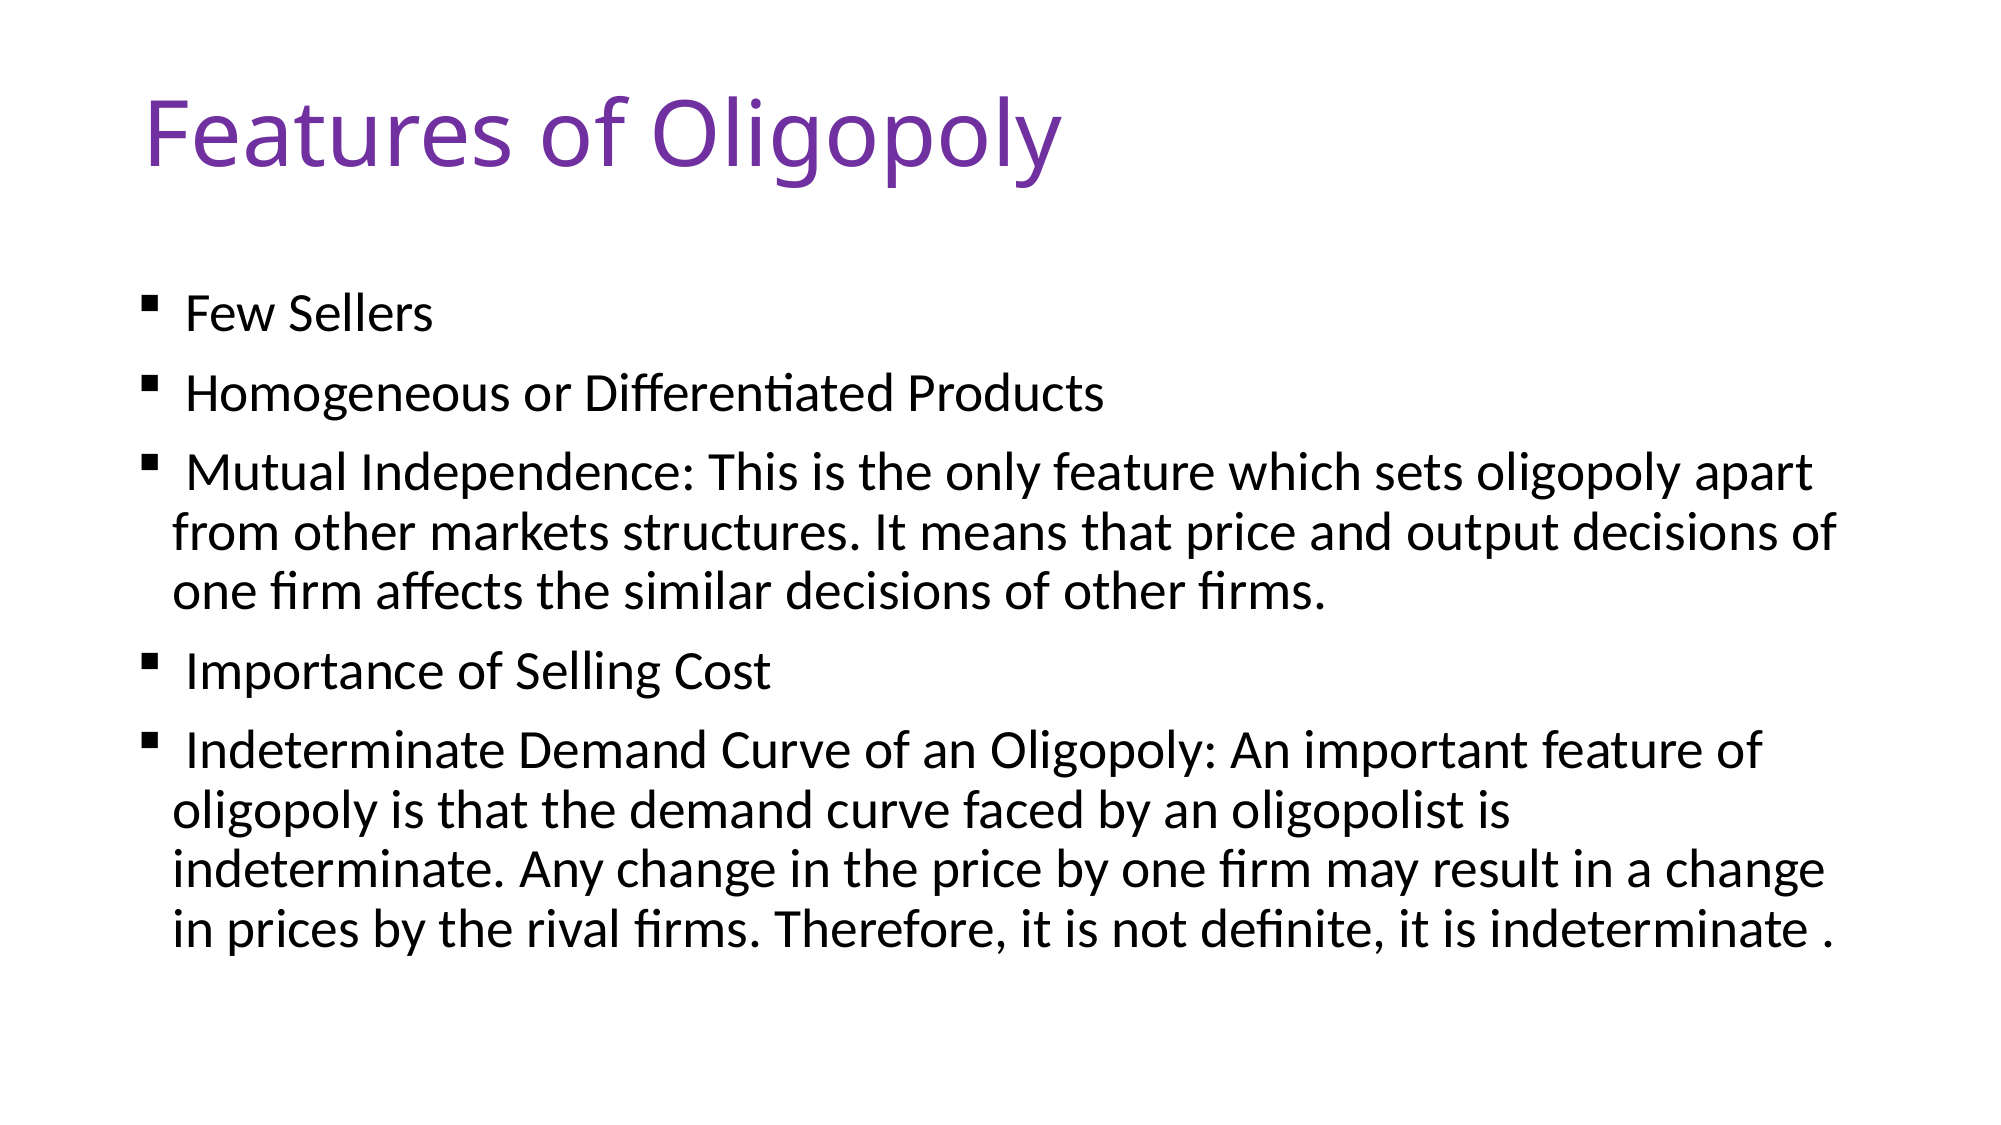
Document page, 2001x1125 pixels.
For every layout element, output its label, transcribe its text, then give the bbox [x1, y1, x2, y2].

list Few Sellers Homogeneous or Differentiated Products Mutual Independence: This is the only feature which sets oligopoly apart from other markets structures. It means that price and output decisions of one firm affects the similar decisions of other firms. Importance of Selling Cost Indeterminate Demand Curve of an Oligopoly: An important feature of oligopoly is that the demand curve faced by an oligopolist is indeterminate. Any change in the price by one firm may result in a change in prices by the rival firms. Therefore, it is not definite, it is indeterminate . [122, 197, 1863, 1014]
title Features of Oligopoly [127, 59, 1863, 197]
